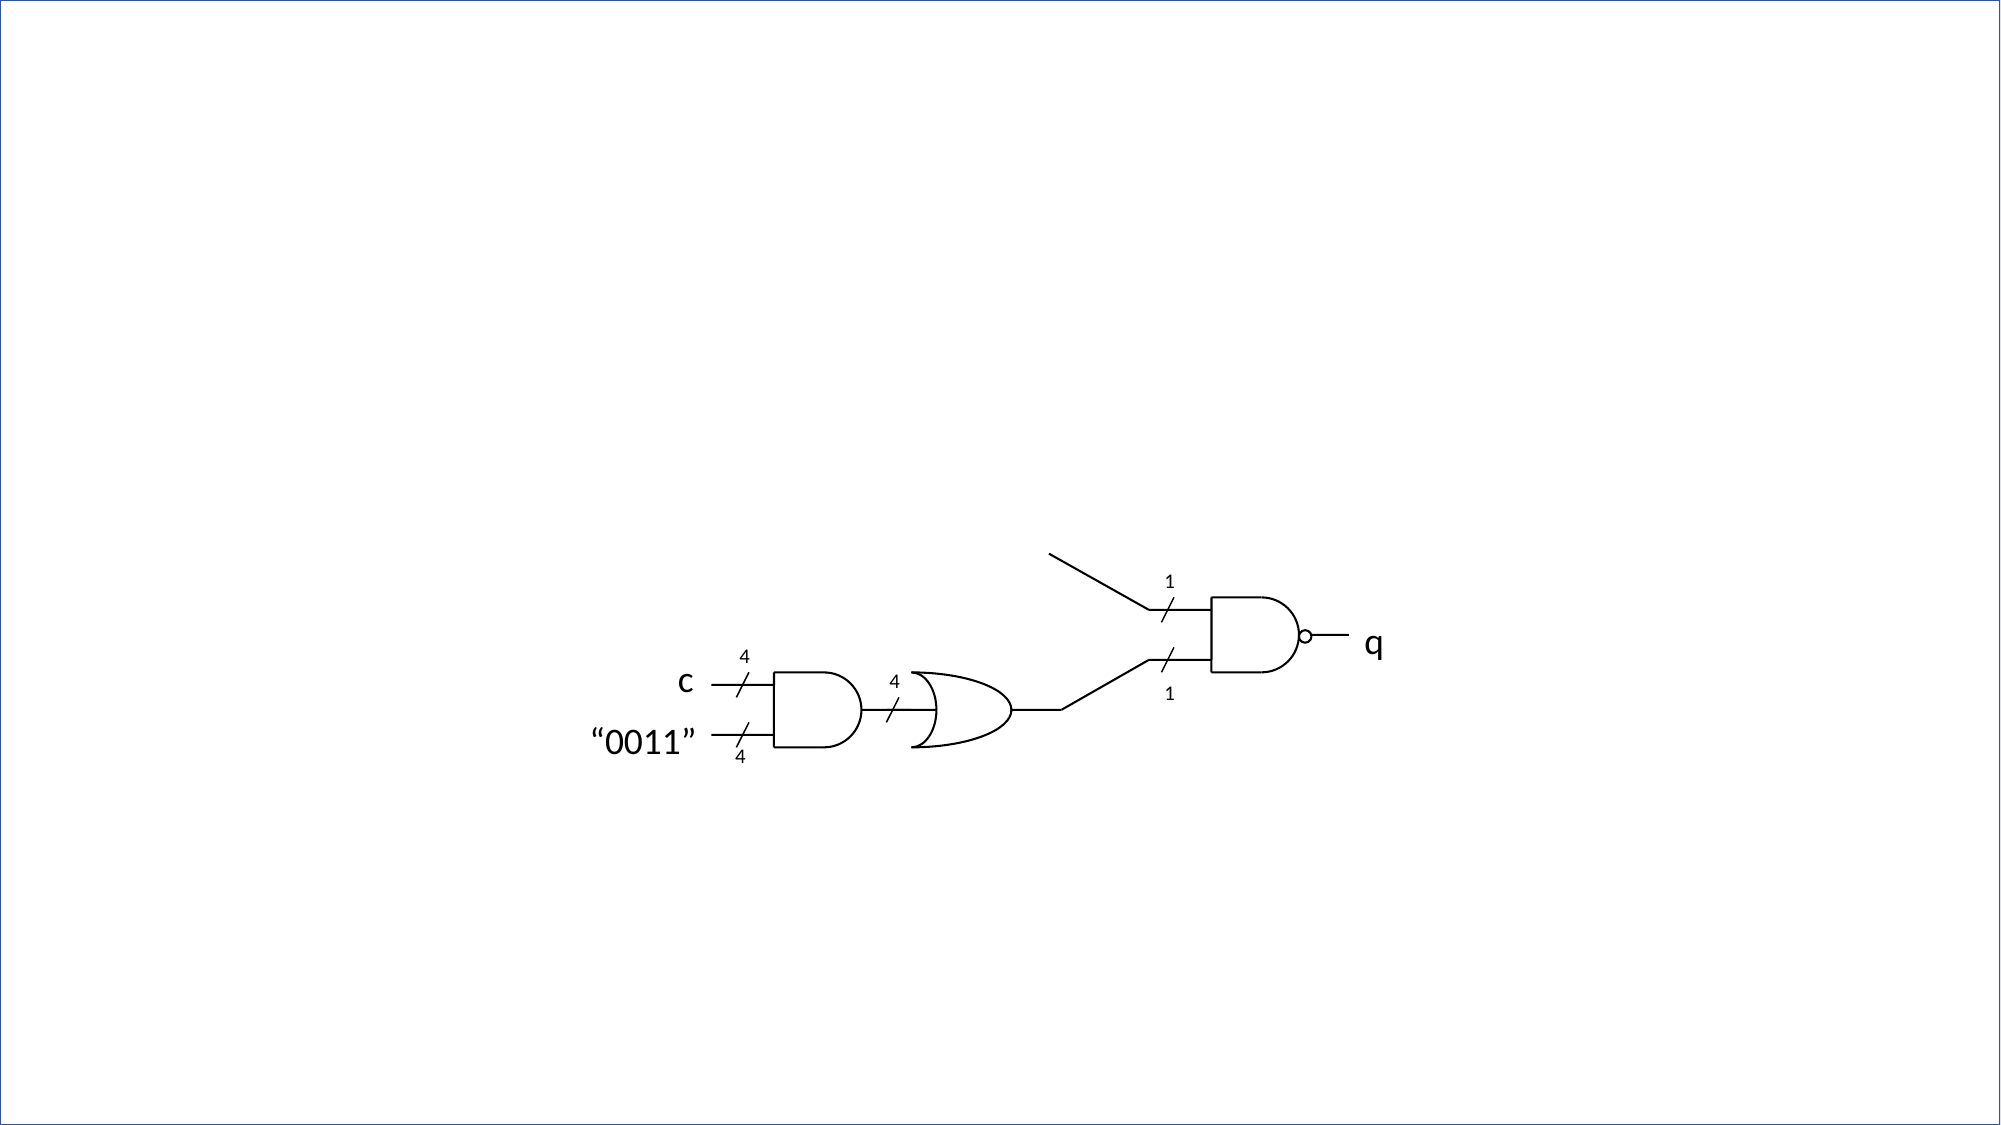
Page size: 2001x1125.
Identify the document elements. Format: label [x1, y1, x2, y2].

text_box [574, 553, 1400, 775]
text_box [663, 647, 709, 708]
